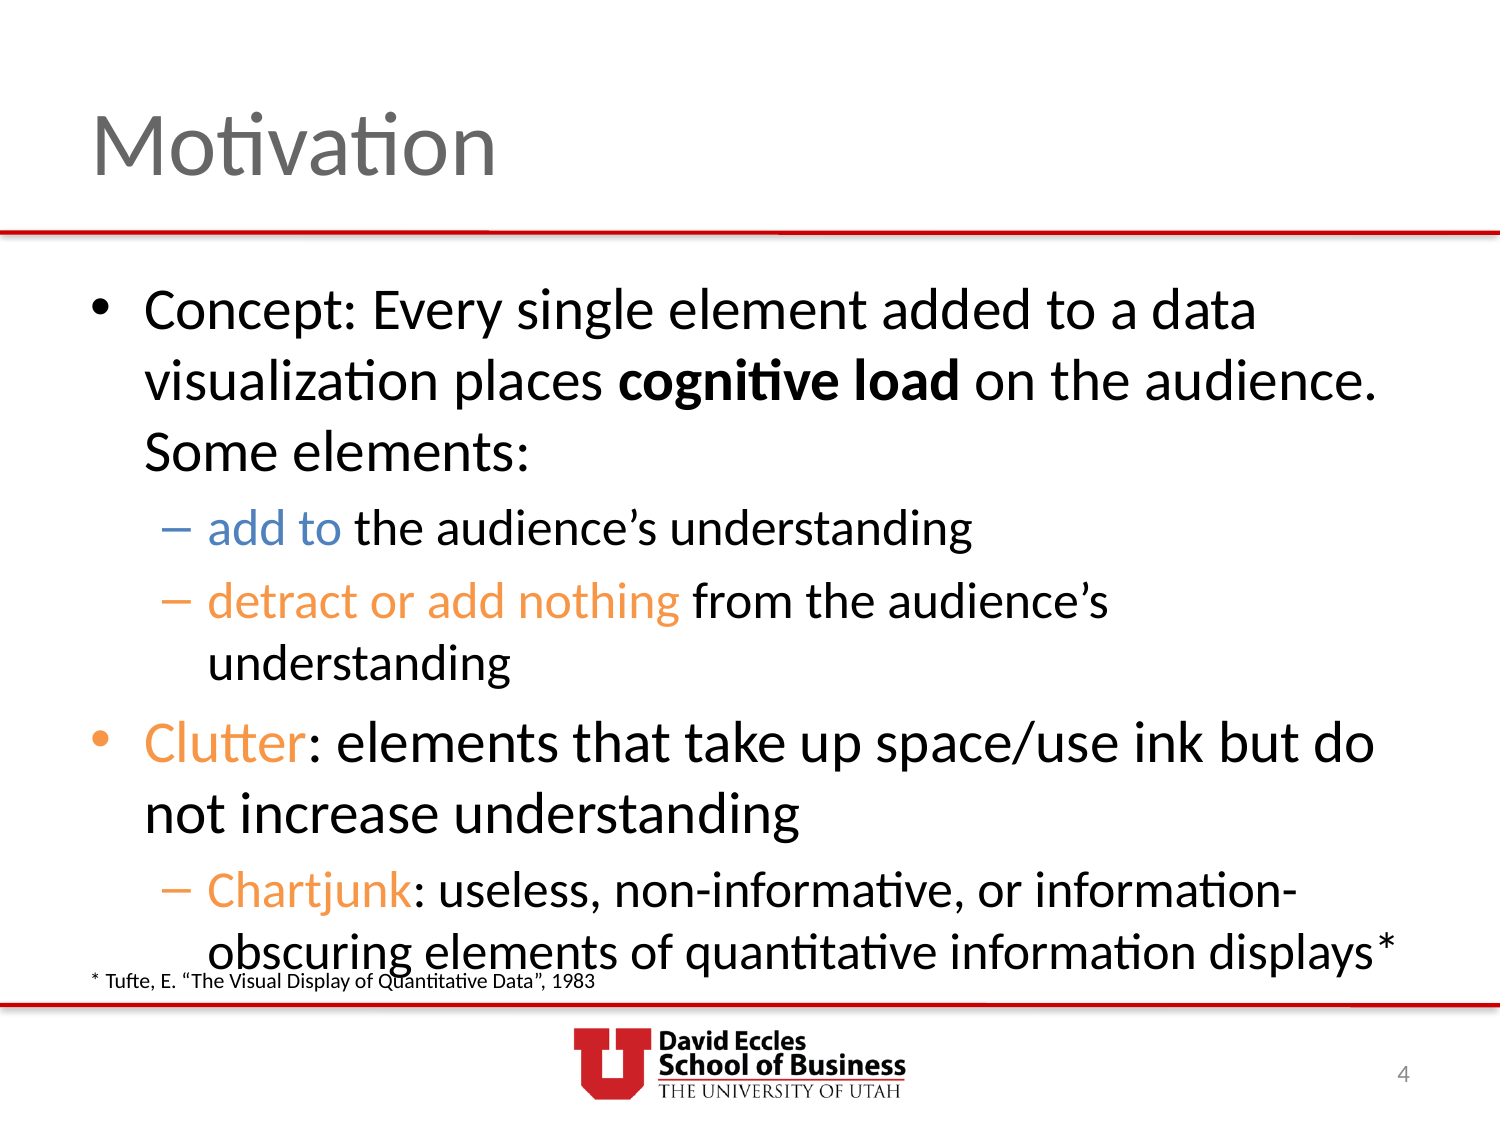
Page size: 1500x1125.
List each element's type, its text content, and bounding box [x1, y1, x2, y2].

text_box * Tufte, E. “The Visual Display of Quantitative Data”, 1983 [74, 959, 1024, 1001]
list Concept: Every single element added to a data visualization places cognitive load on the audience. Some elements: add to the audience’s understanding detract or add nothing from the audience’s understanding Clutter: elements that take up space/use ink but do not increase understanding Chartjunk: useless, non-informative, or information-obscuring elements of quantitative information displays* [75, 262, 1425, 1005]
title Motivation [75, 45, 1425, 233]
slide_number 4 [1074, 1042, 1425, 1103]
picture [573, 1026, 907, 1102]
